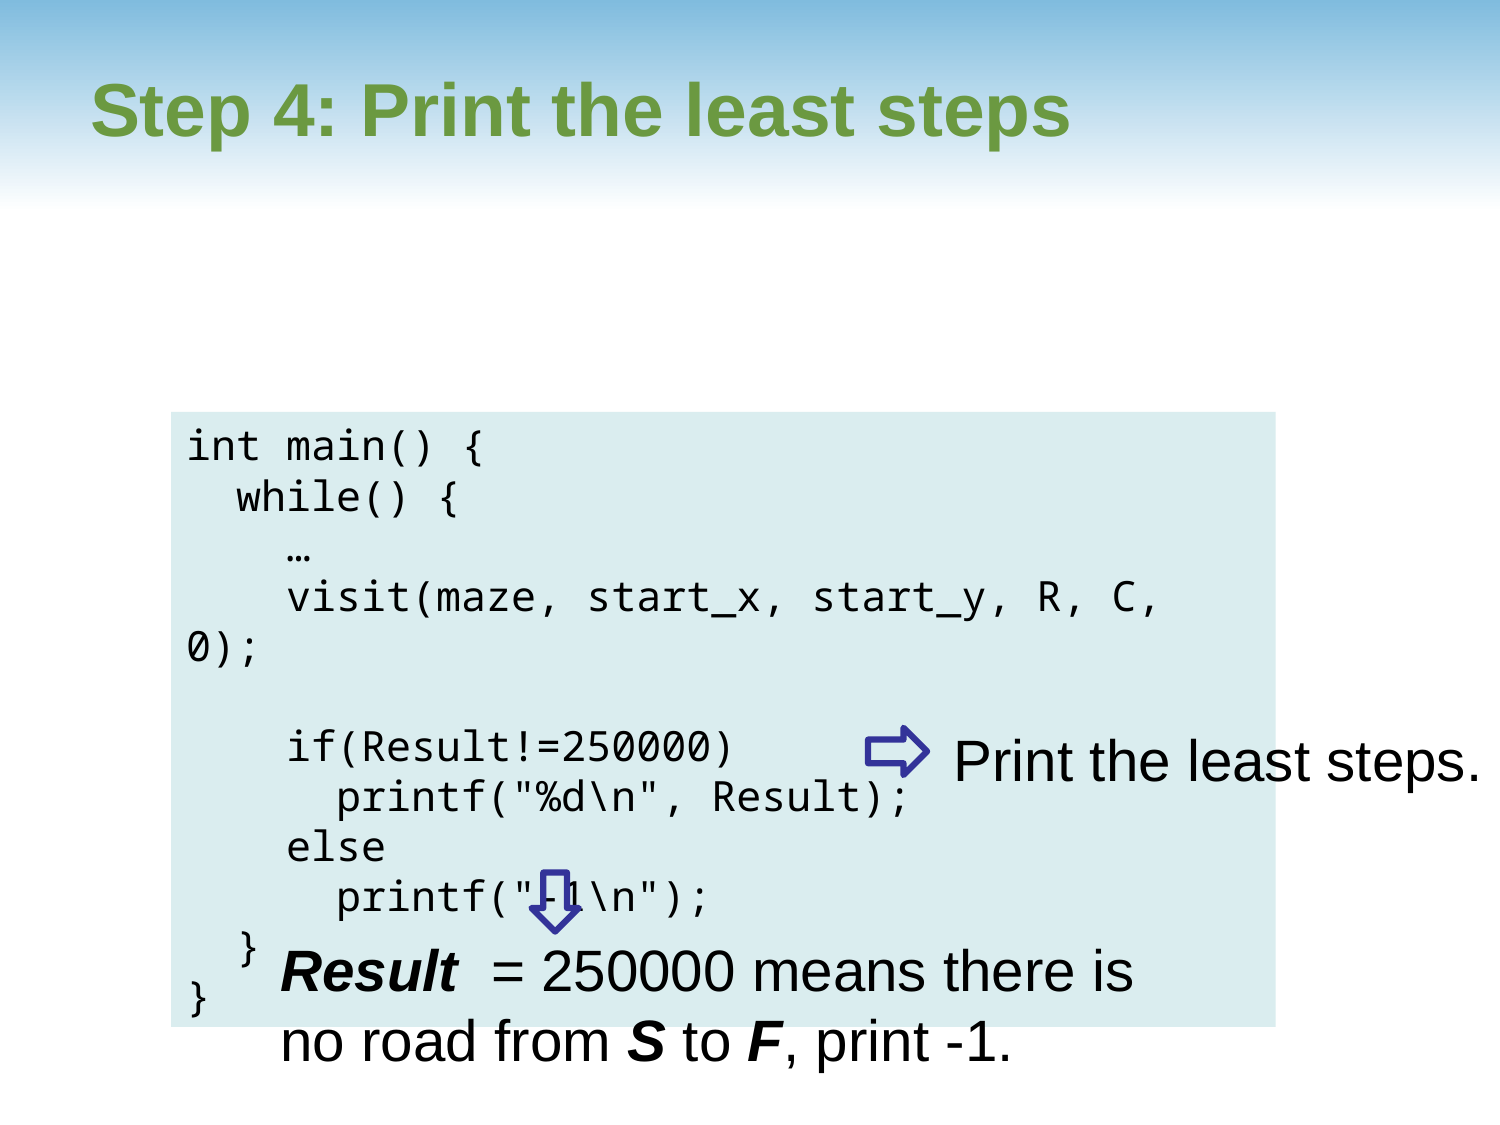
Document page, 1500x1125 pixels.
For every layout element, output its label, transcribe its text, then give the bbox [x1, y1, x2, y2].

text_box int main() { while() { … visit(maze, start_x, start_y, R, C, 0); if(Result!=250000) printf("%d\n", Result); else printf("-1\n"); } } [171, 411, 1276, 1027]
text_box Result = 250000 means there is no road from S to F, print -1. [265, 925, 1152, 1081]
text_box [529, 870, 581, 925]
text_box [865, 725, 930, 777]
text_box Print the least steps. [938, 716, 1500, 801]
title Step 4: Print the least steps [75, 12, 1438, 200]
